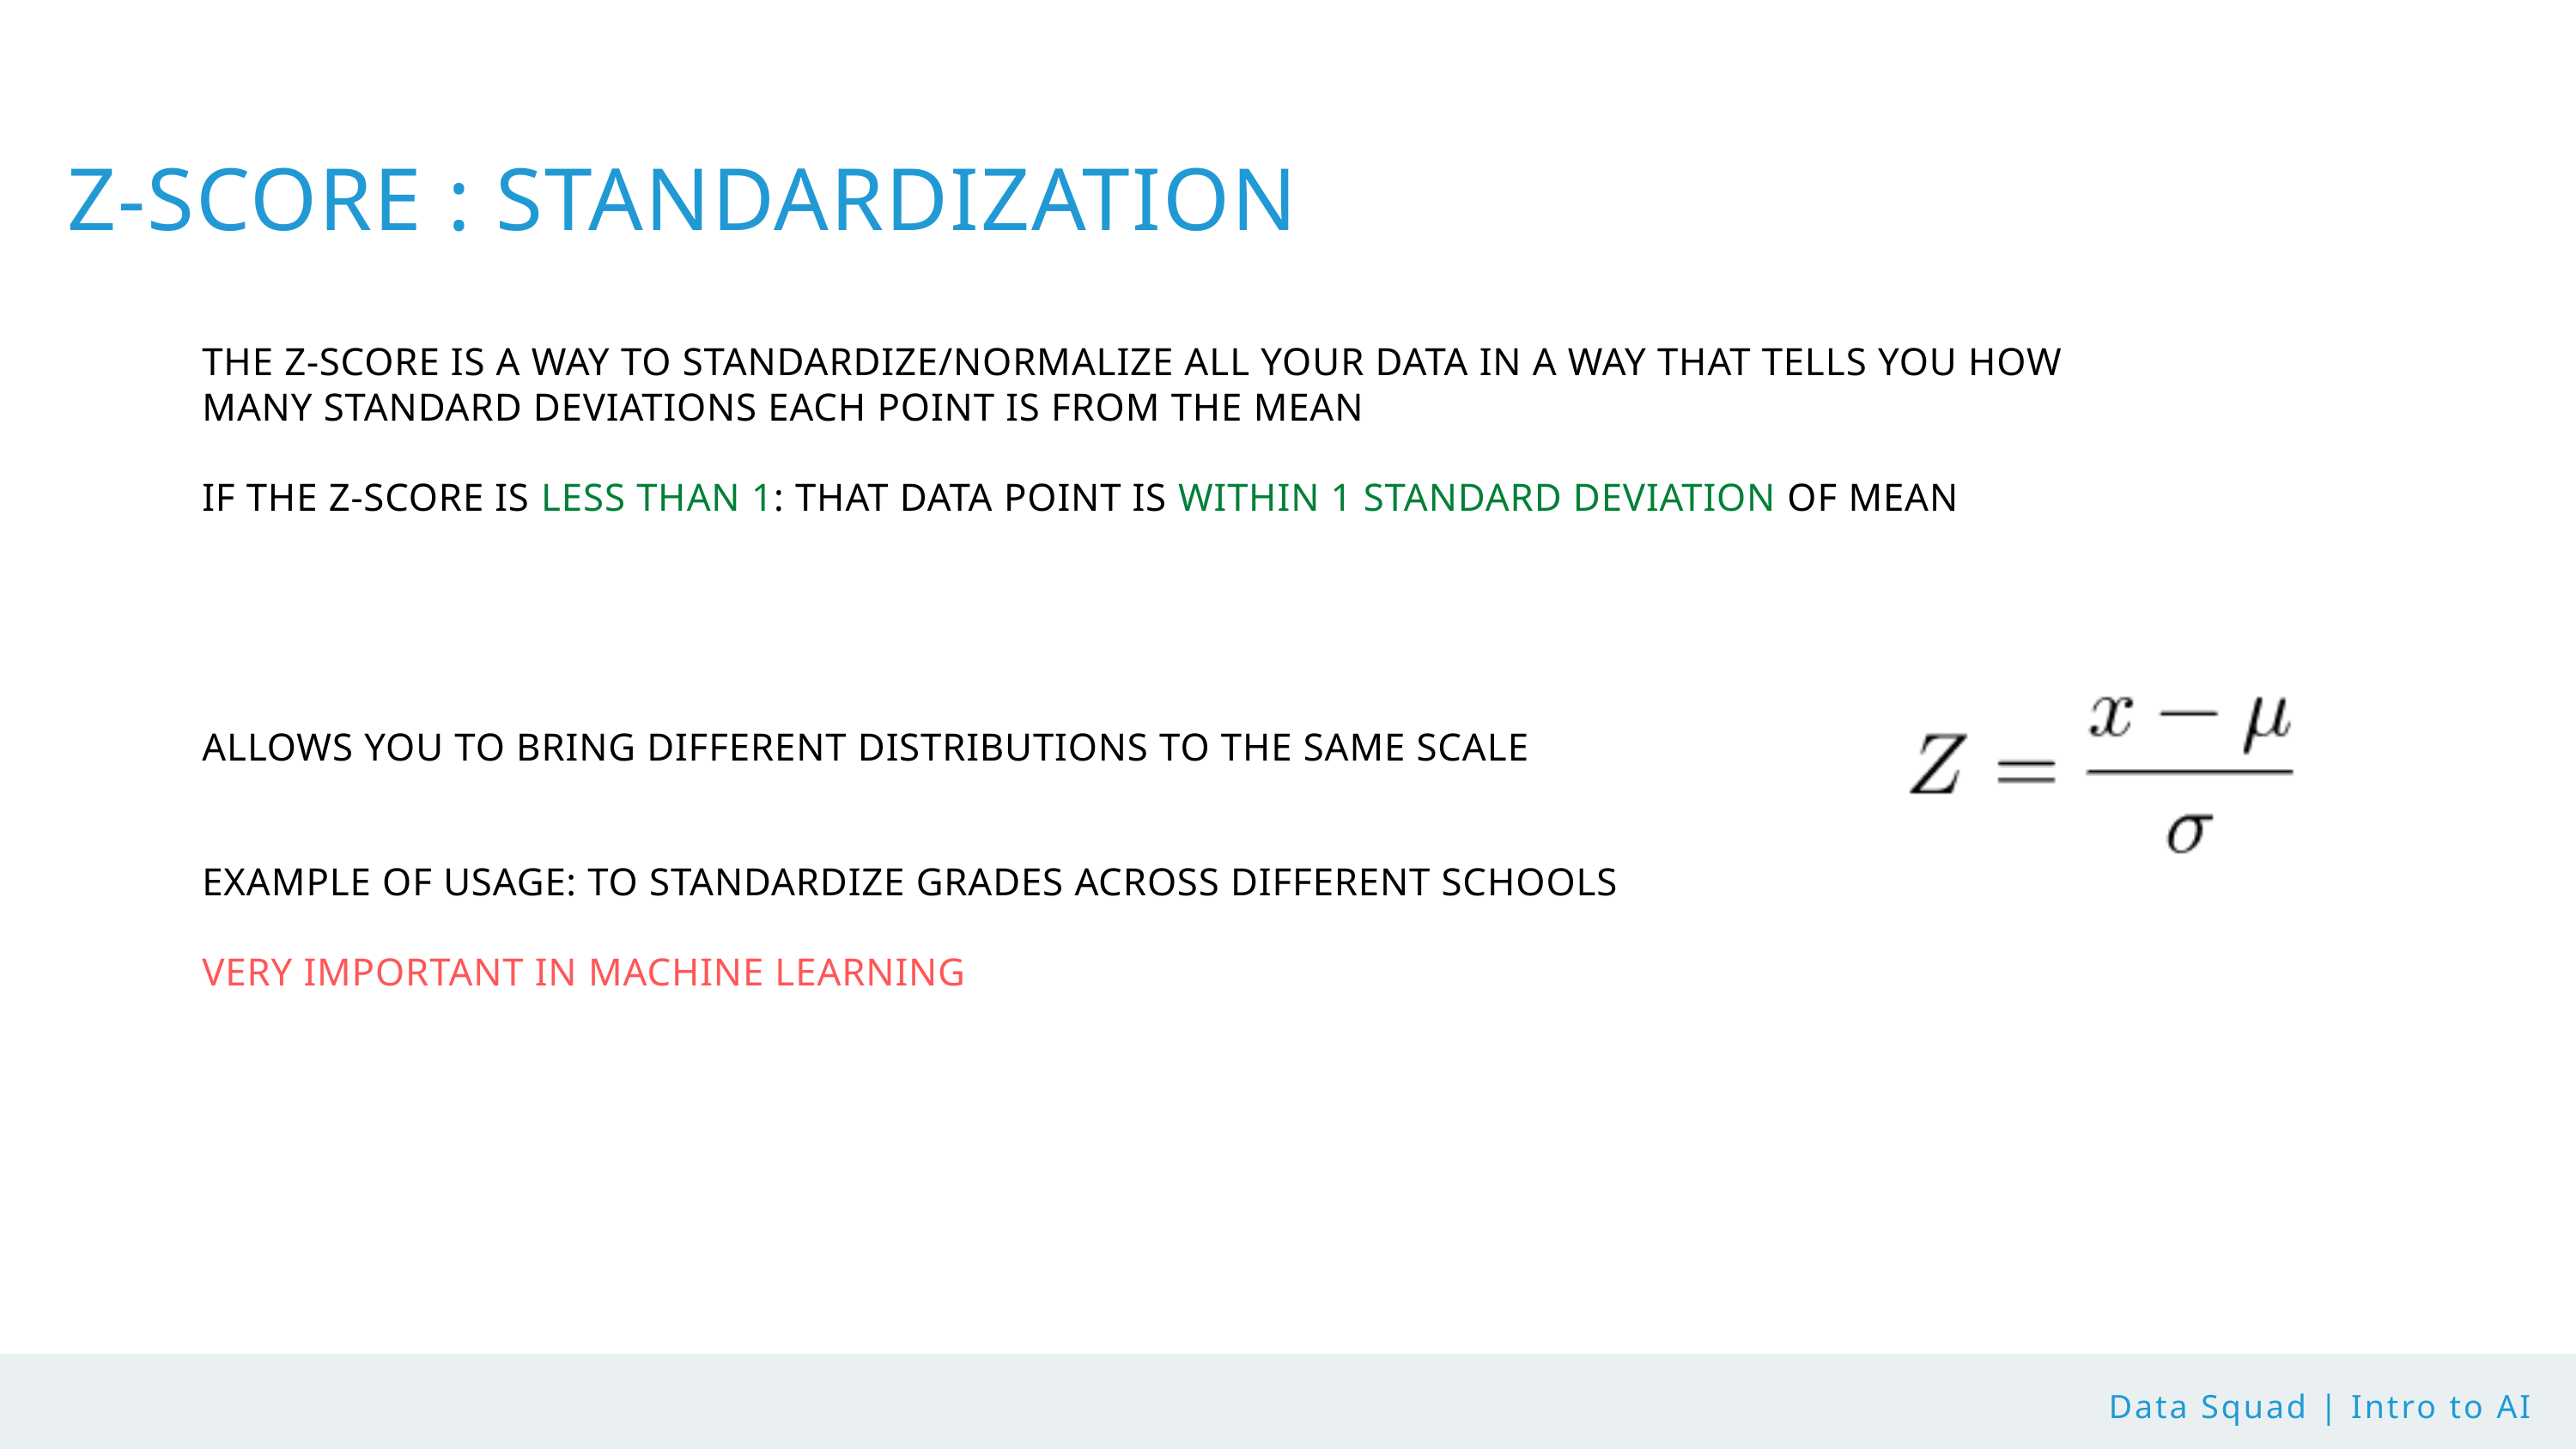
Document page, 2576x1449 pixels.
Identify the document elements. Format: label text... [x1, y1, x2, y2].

text_box [1818, 664, 2380, 880]
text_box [0, 1353, 2576, 1449]
text_box THE Z-SCORE IS A WAY TO STANDARDIZE/NORMALIZE ALL YOUR DATA IN A WAY THAT TELLS YOU HOW MANY STANDARD DEVIATIONS EACH POINT IS FROM THE MEAN IF THE Z-SCORE IS LESS THAN 1: THAT DATA POINT IS WITHIN 1 STANDARD DEVIATION OF MEAN [202, 337, 2137, 564]
text_box Z-SCORE : STANDARDIZATION [67, 144, 2033, 248]
text_box ALLOWS YOU TO BRING DIFFERENT DISTRIBUTIONS TO THE SAME SCALE EXAMPLE OF USAGE: TO STANDARDIZE GRADES ACROSS DIFFERENT SCHOOLS VERY IMPORTANT IN MACHINE LEARNING [202, 723, 2137, 1039]
